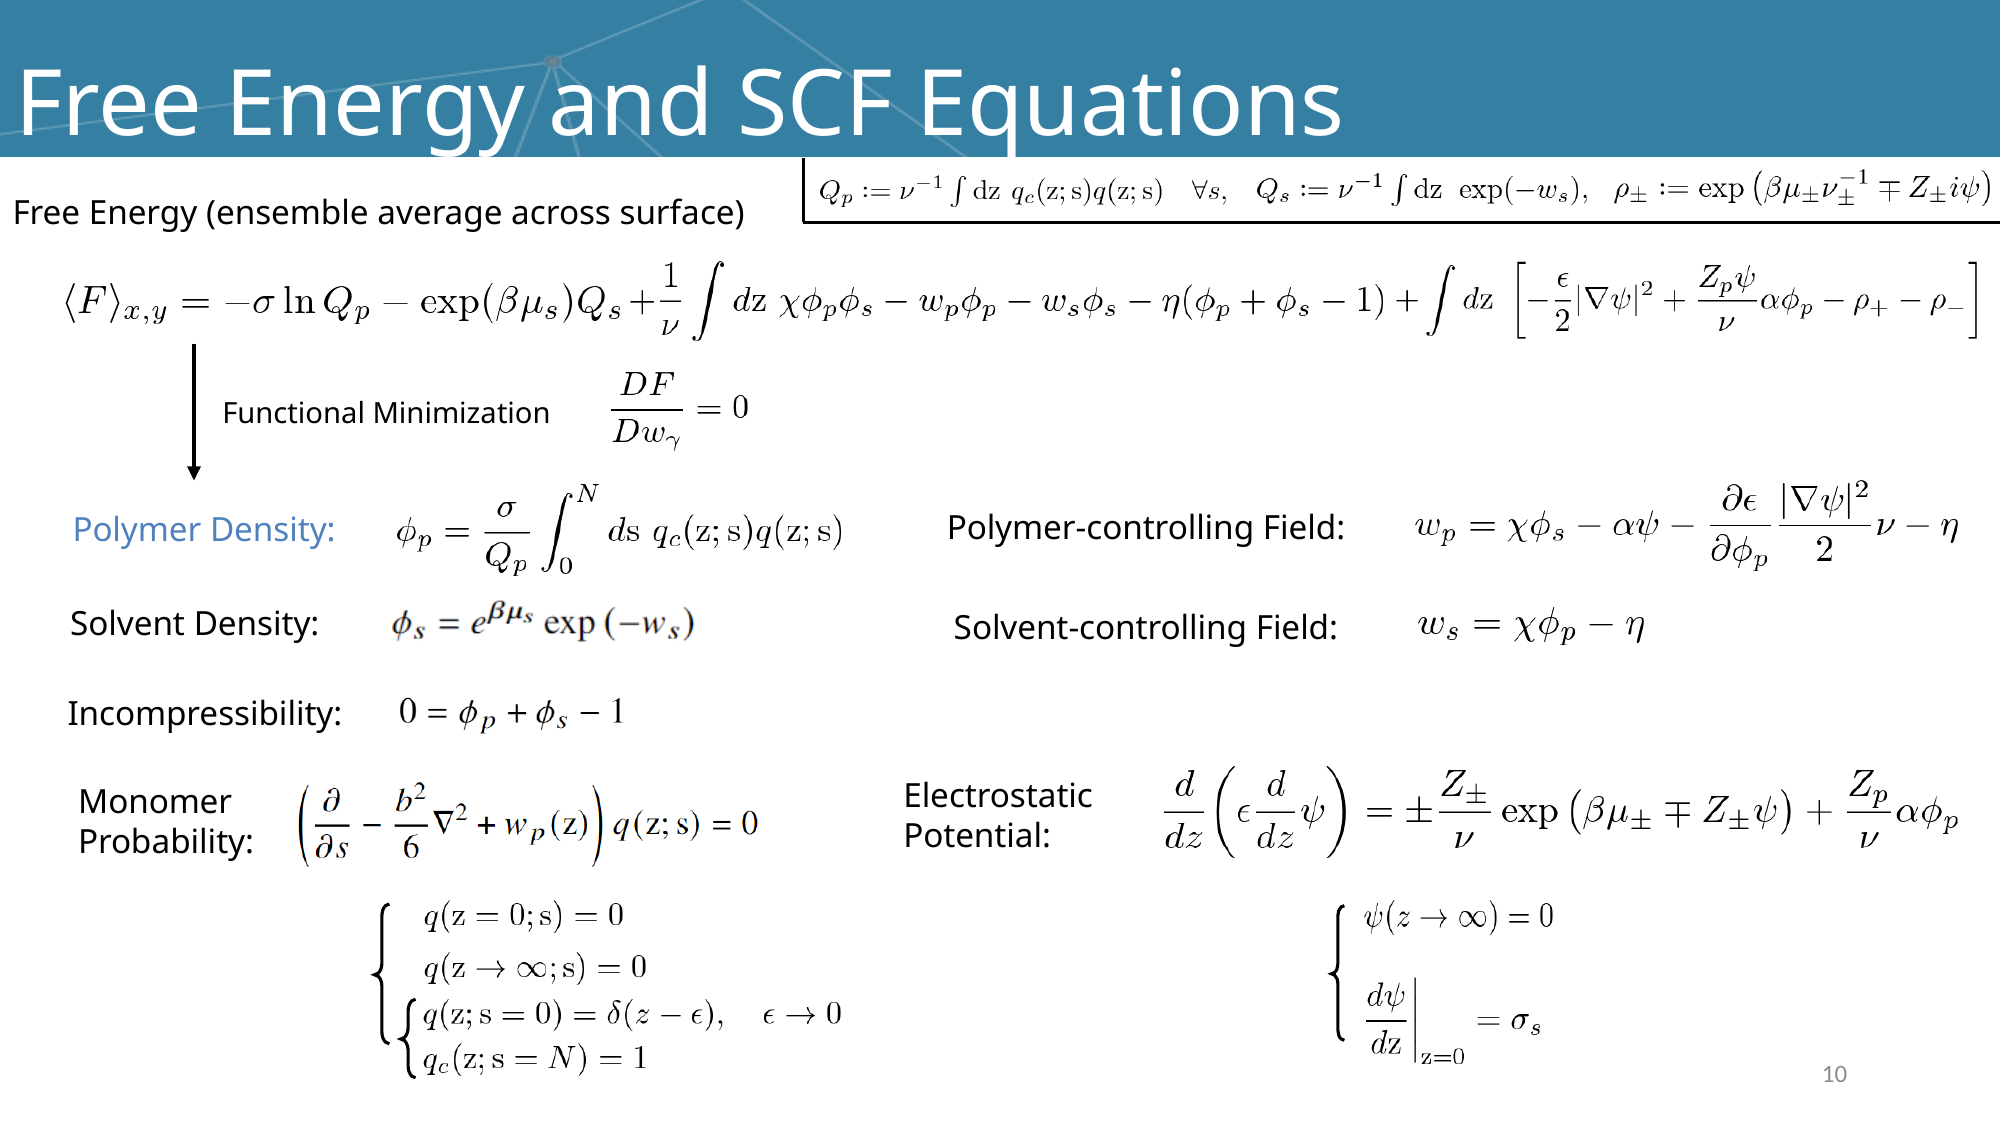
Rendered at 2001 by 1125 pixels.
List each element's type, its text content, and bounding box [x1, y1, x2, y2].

text_box Solvent-controlling Field: [939, 598, 1354, 654]
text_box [374, 900, 841, 1078]
text_box Monomer Probability: [63, 773, 281, 868]
picture [1415, 480, 1958, 571]
picture [611, 372, 748, 452]
slide_number 10 [1412, 1042, 1863, 1103]
picture [397, 484, 841, 576]
text_box Polymer Density: [57, 500, 351, 556]
text_box Solvent Density: [55, 594, 335, 650]
text_box Functional Minimization [207, 386, 611, 437]
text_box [1331, 900, 1553, 1064]
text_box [65, 261, 1977, 341]
picture [1164, 766, 1958, 858]
text_box Polymer-controlling Field: [932, 499, 1361, 554]
title Free Energy and SCF Equations [0, 23, 1863, 155]
picture [392, 689, 631, 738]
text_box Incompressibility: [52, 684, 358, 740]
text_box Electrostatic Potential: [888, 766, 1140, 862]
picture [294, 764, 765, 872]
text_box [803, 158, 2000, 223]
text_box Free Energy (ensemble average across surface) [0, 183, 821, 239]
picture [1418, 607, 1644, 645]
picture [360, 588, 725, 657]
